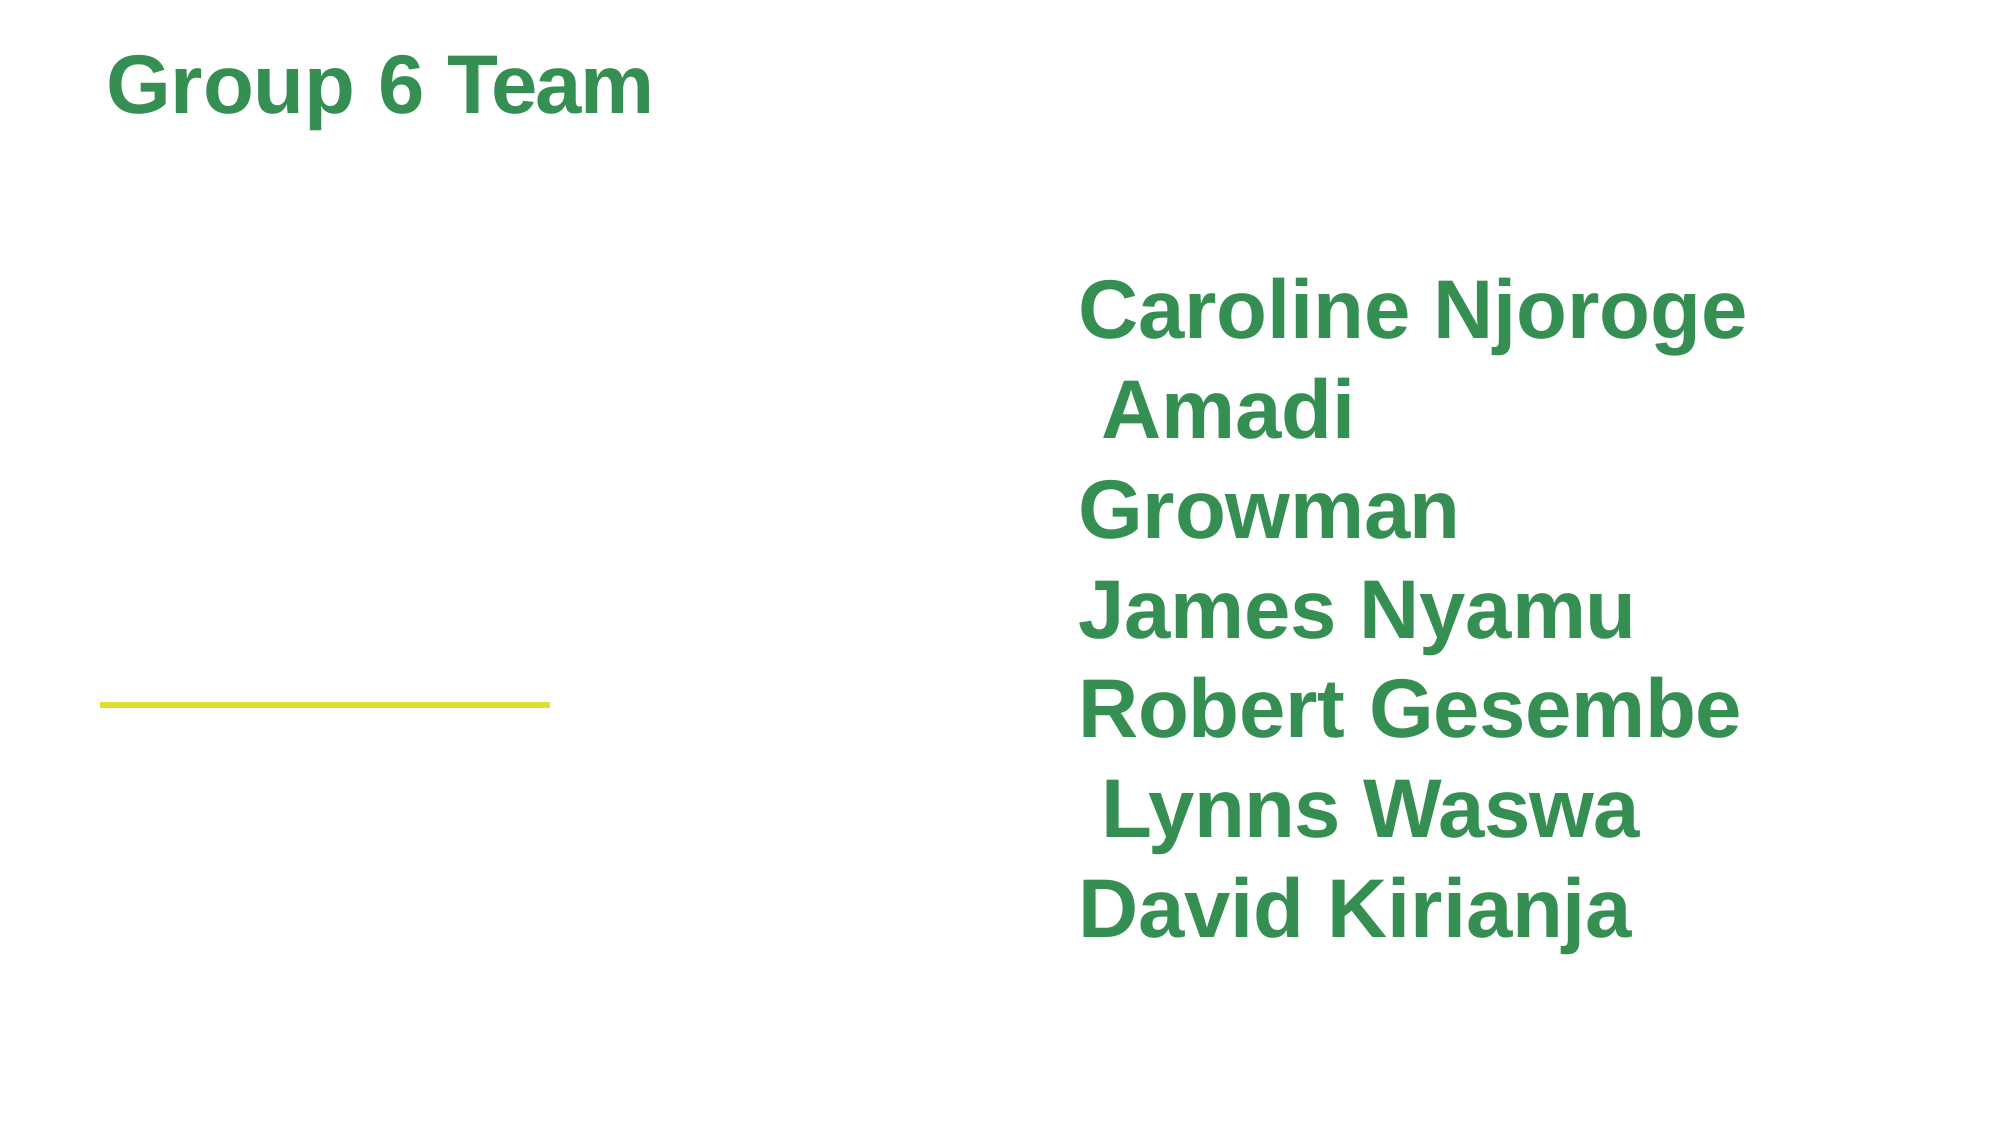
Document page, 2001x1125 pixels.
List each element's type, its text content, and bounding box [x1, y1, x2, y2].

title Group 6 Team [104, 28, 662, 219]
text_box Caroline Njoroge Amadi Growman James Nyamu Robert Gesembe Lynns Waswa David Kirianja [1076, 252, 1752, 955]
